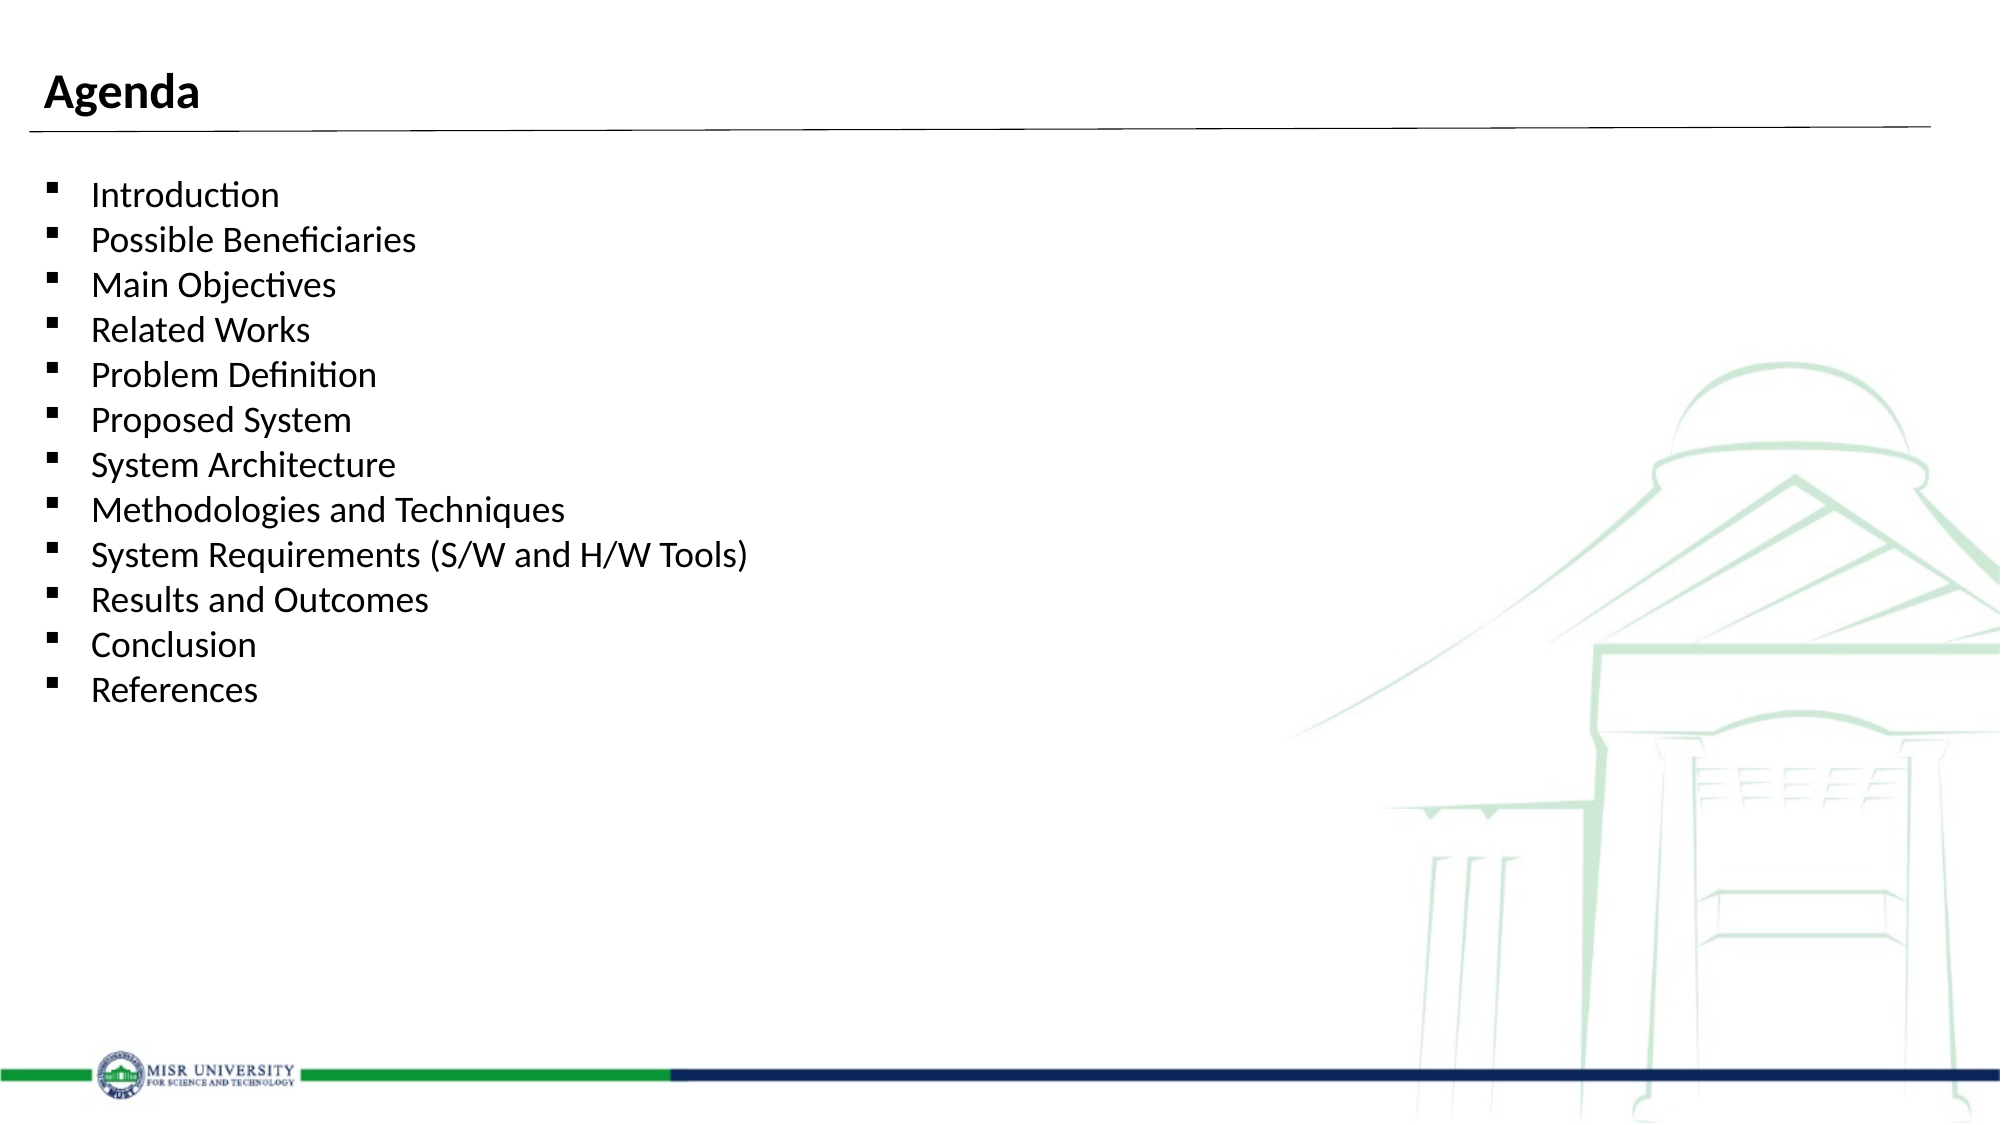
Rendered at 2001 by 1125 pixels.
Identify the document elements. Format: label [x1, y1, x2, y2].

text_box [29, 126, 1931, 132]
picture [0, 0, 2000, 1123]
